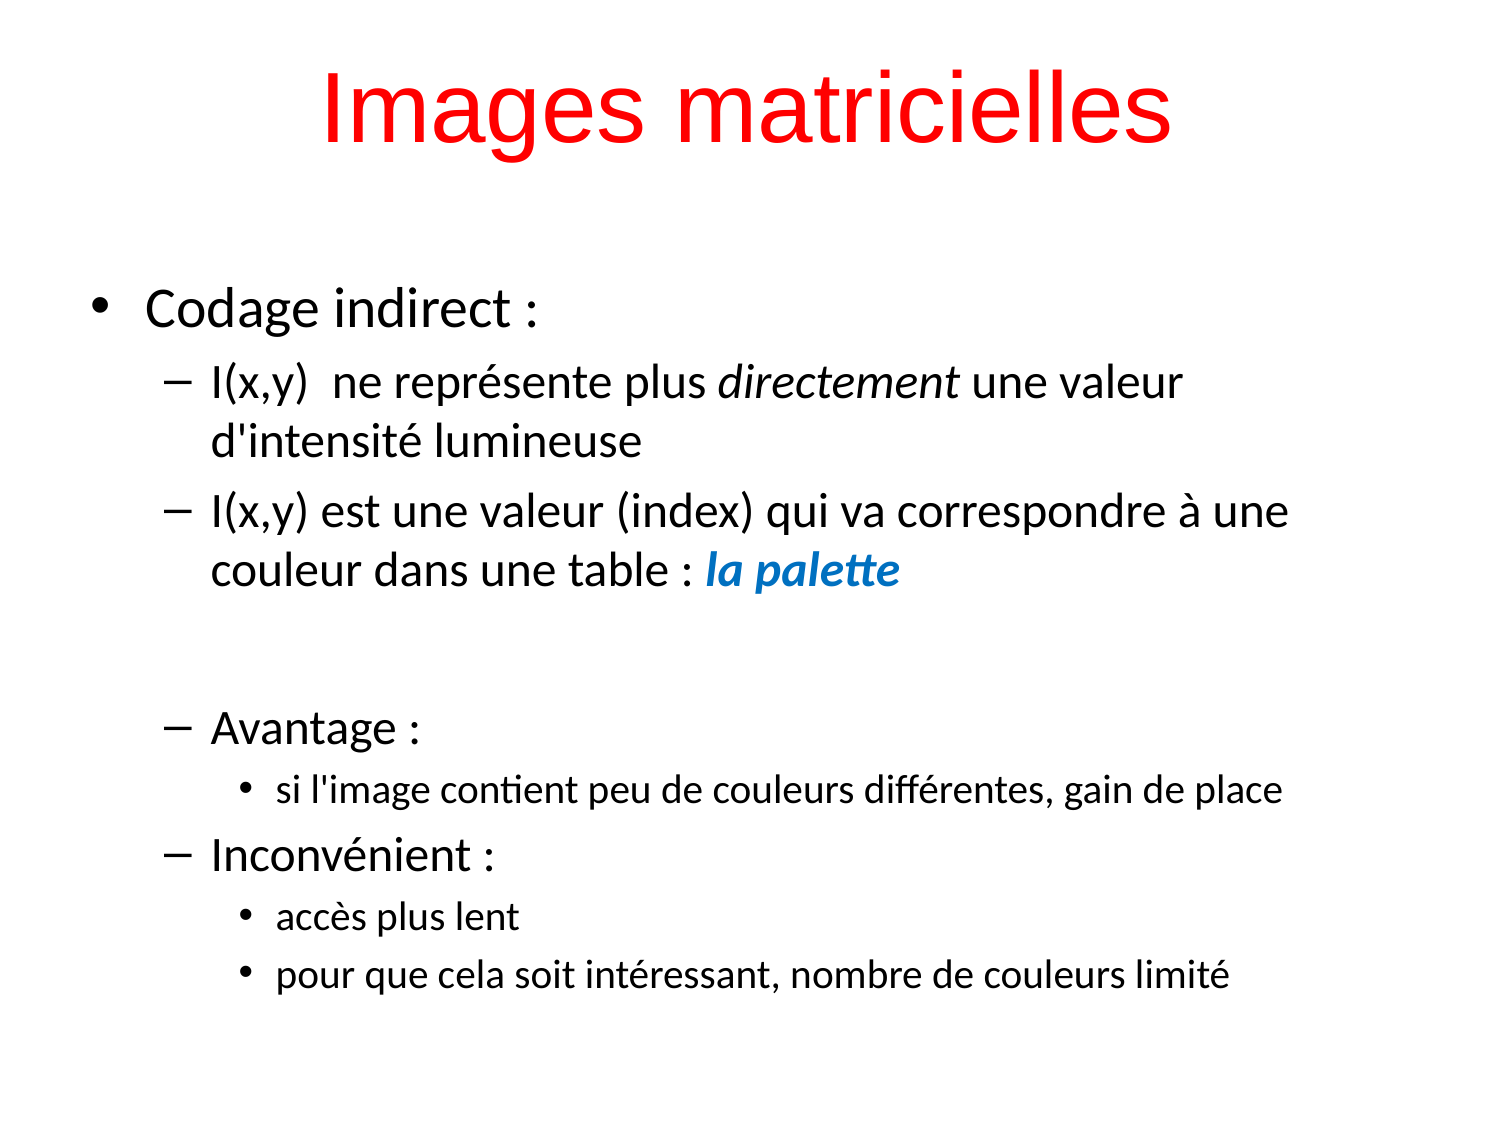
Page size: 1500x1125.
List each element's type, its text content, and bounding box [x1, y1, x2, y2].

text_box Images matricielles [304, 35, 1274, 170]
list Codage indirect : I(x,y) ne représente plus directement une valeur d'intensité lumineuse I(x,y) est une valeur (index) qui va correspondre à une couleur dans une table : la palette Avantage : si l'image contient peu de couleurs différentes, gain de place Inconvénient : accès plus lent pour que cela soit intéressant, nombre de couleurs limité [75, 262, 1425, 1005]
